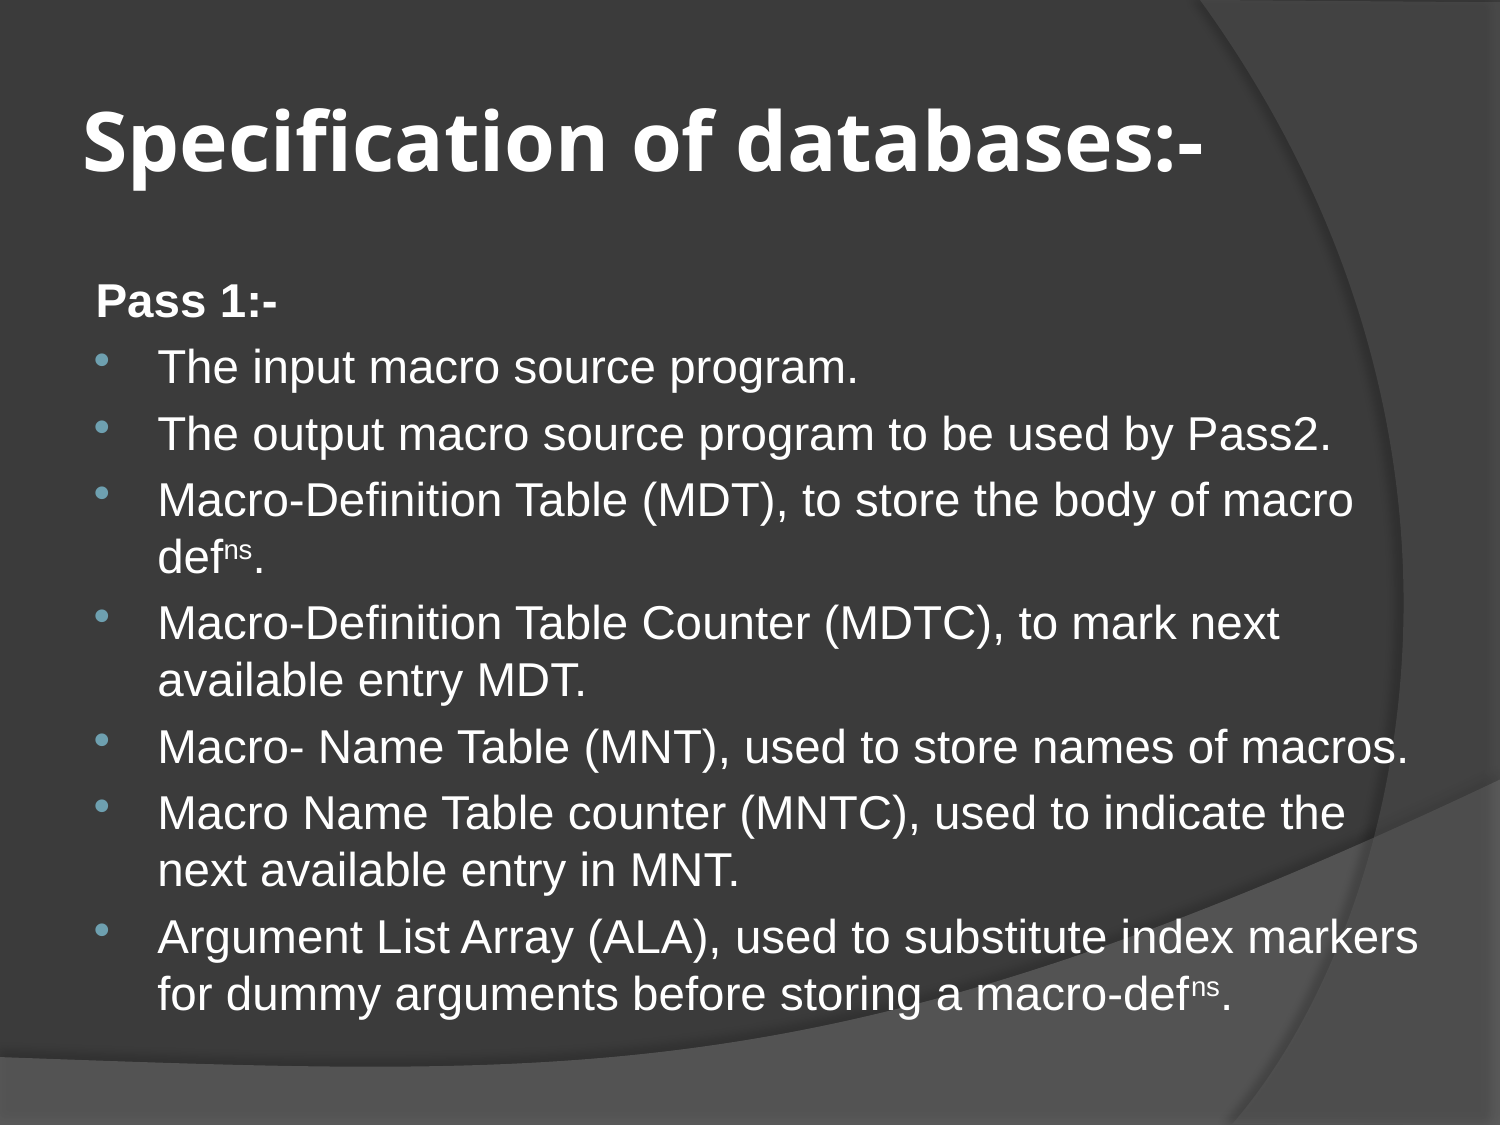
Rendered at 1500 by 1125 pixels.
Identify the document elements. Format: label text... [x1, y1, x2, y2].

list Pass 1:- The input macro source program. The output macro source program to be used by Pass2. Macro-Definition Table (MDT), to store the body of macro defns. Macro-Definition Table Counter (MDTC), to mark next available entry MDT. Macro- Name Table (MNT), used to store names of macros. Macro Name Table counter (MNTC), used to indicate the next available entry in MNT. Argument List Array (ALA), used to substitute index markers for dummy arguments before storing a macro-defns. [75, 262, 1463, 1080]
title Specification of databases:- [75, 45, 1300, 233]
